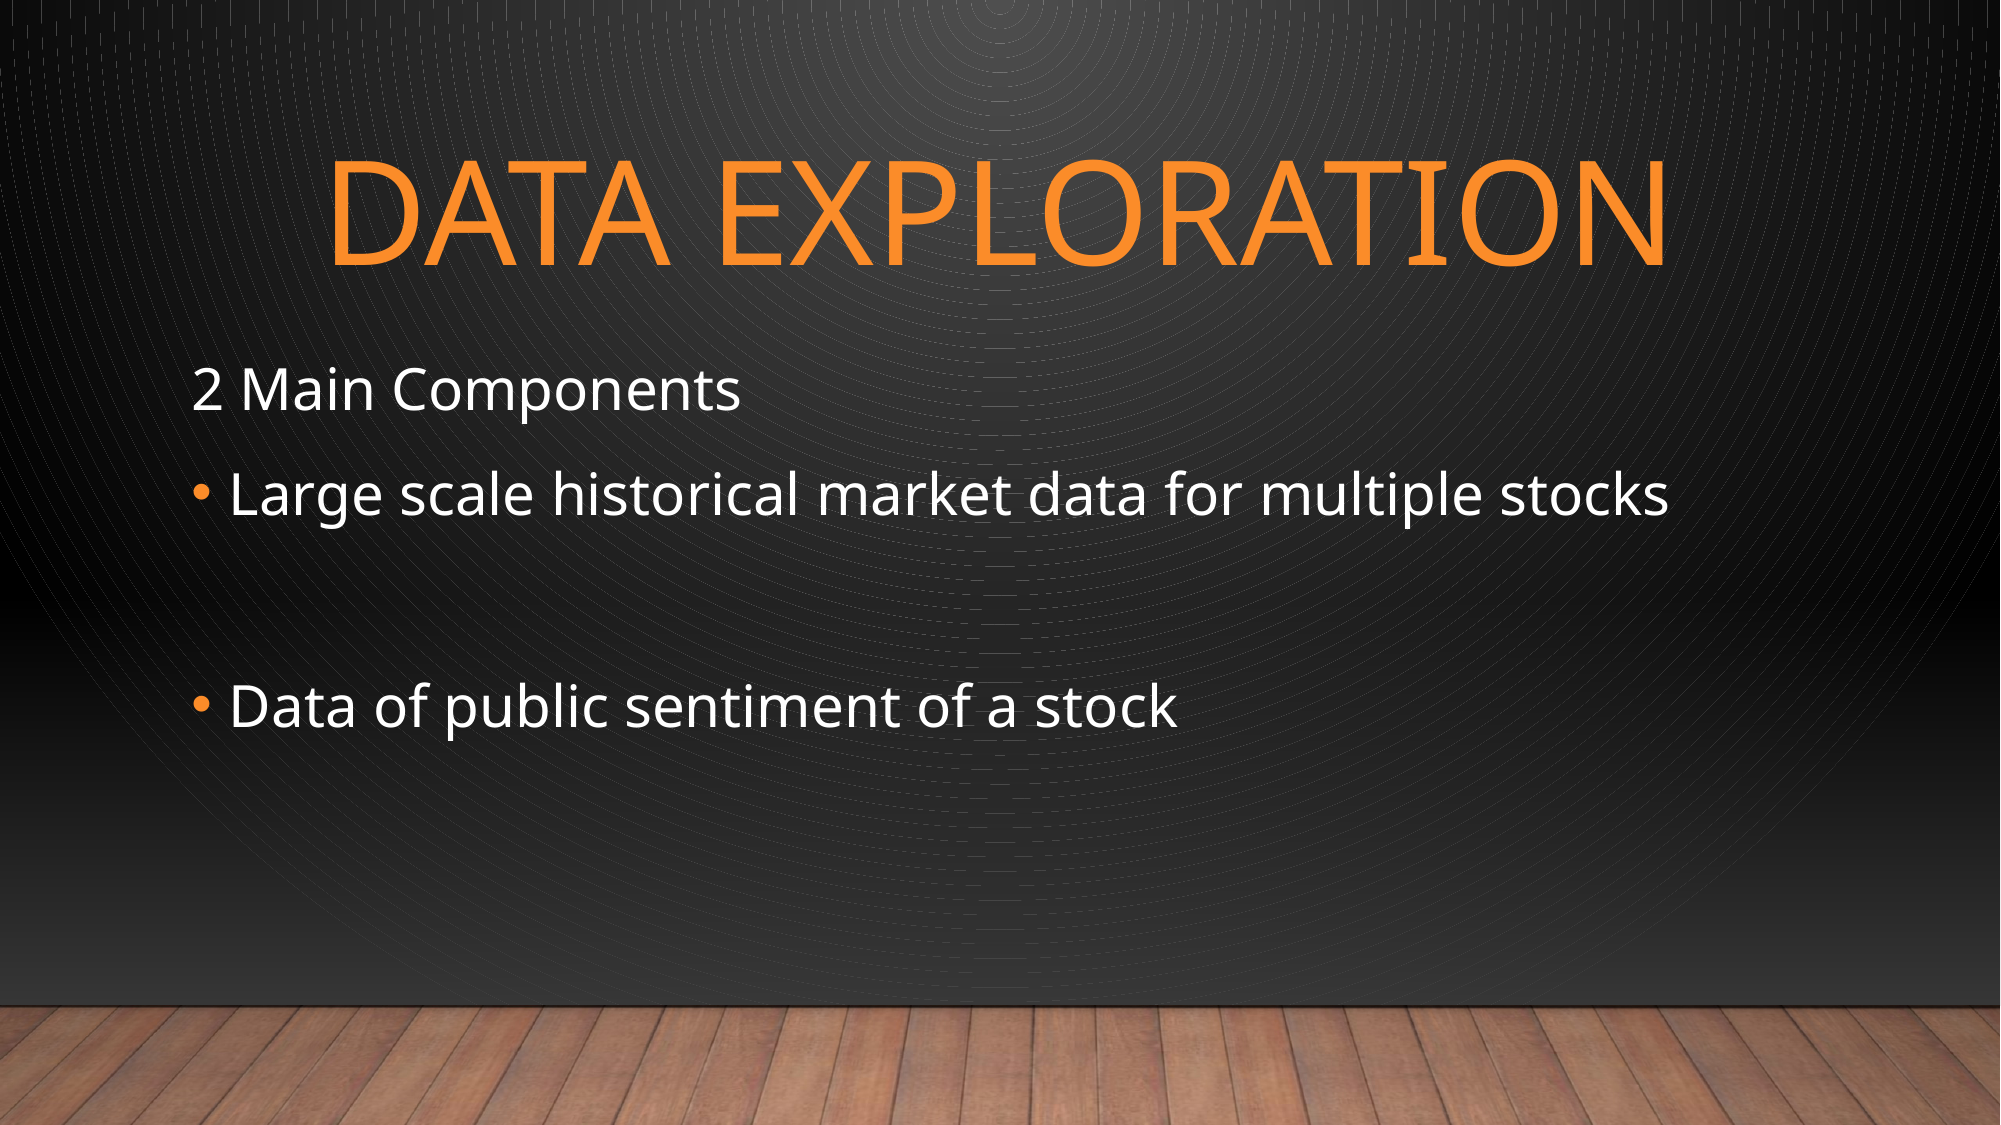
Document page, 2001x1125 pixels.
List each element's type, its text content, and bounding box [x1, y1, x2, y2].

picture [0, 1005, 2000, 1125]
title Data Exploration [238, 131, 1763, 305]
list 2 Main Components Large scale historical market data for multiple stocks Data of public sentiment of a stock [176, 330, 1763, 958]
